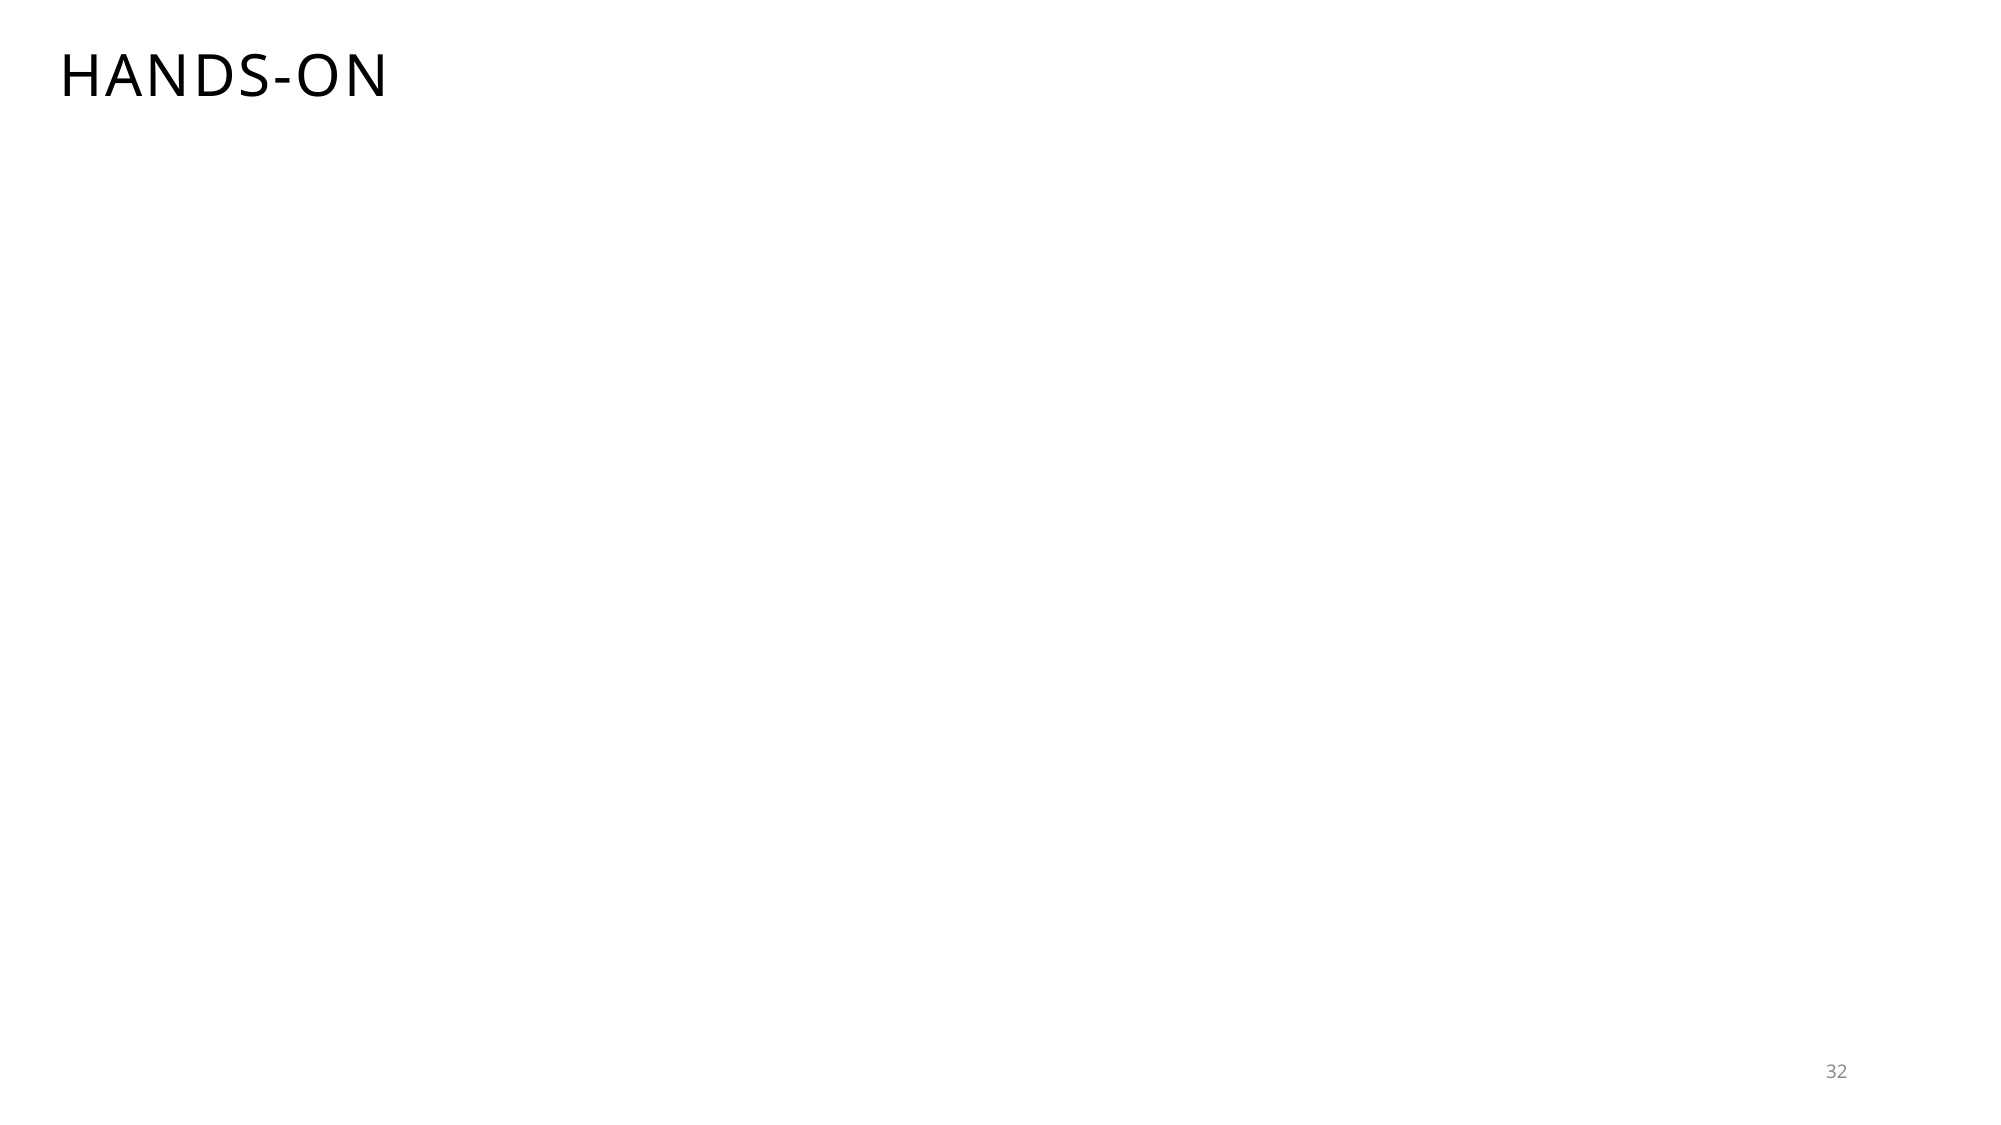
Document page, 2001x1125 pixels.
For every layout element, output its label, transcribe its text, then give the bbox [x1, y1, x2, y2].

slide_number 32 [1412, 1042, 1863, 1103]
title Hands-on [44, 39, 932, 117]
